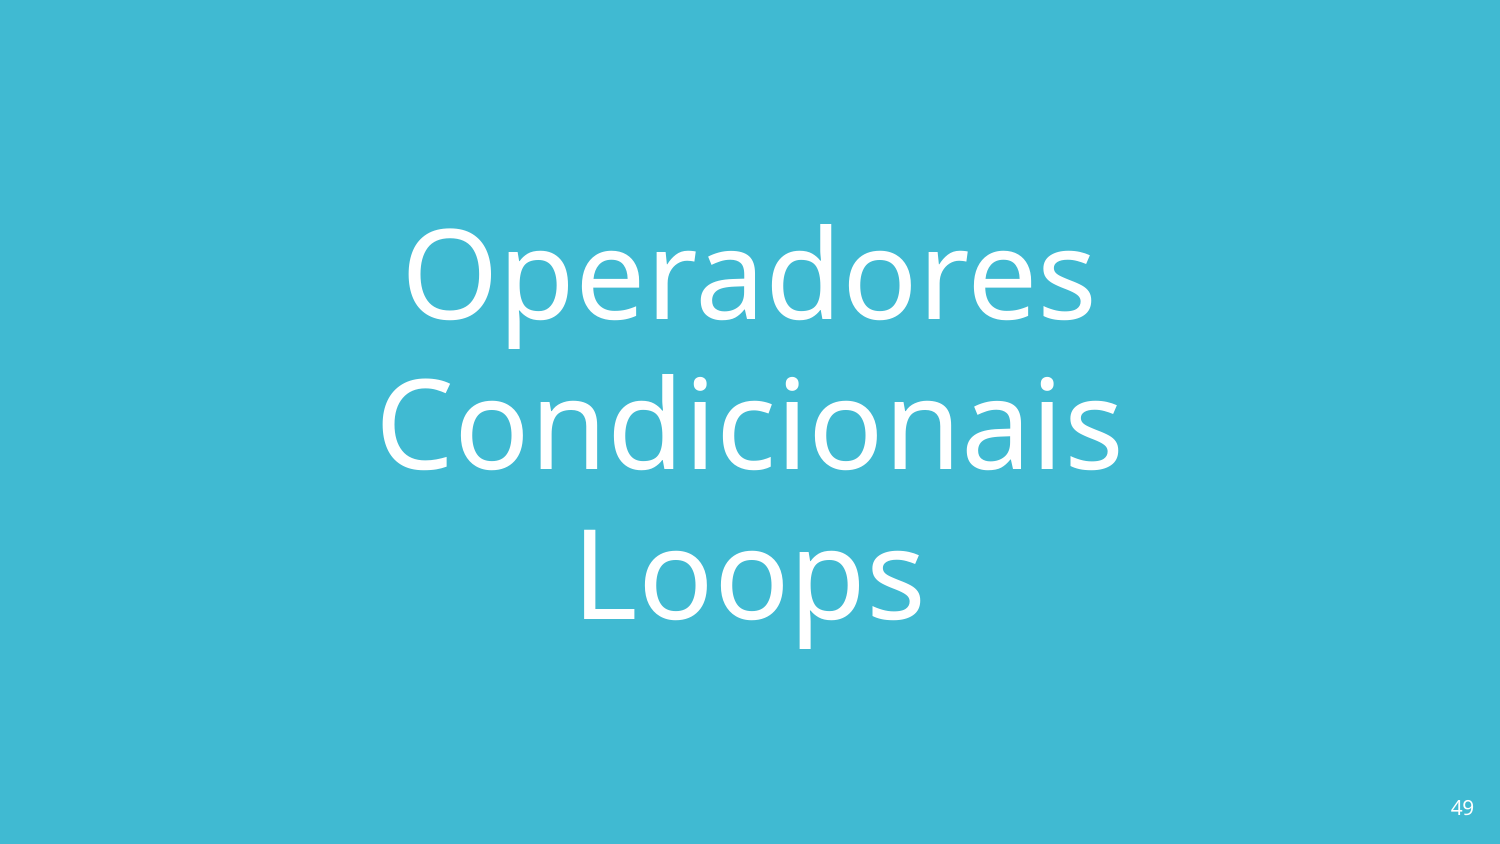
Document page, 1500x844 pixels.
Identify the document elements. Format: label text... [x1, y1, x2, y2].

slide_number 49 [1399, 779, 1490, 844]
text_box Operadores Condicionais Loops [0, 187, 1500, 652]
